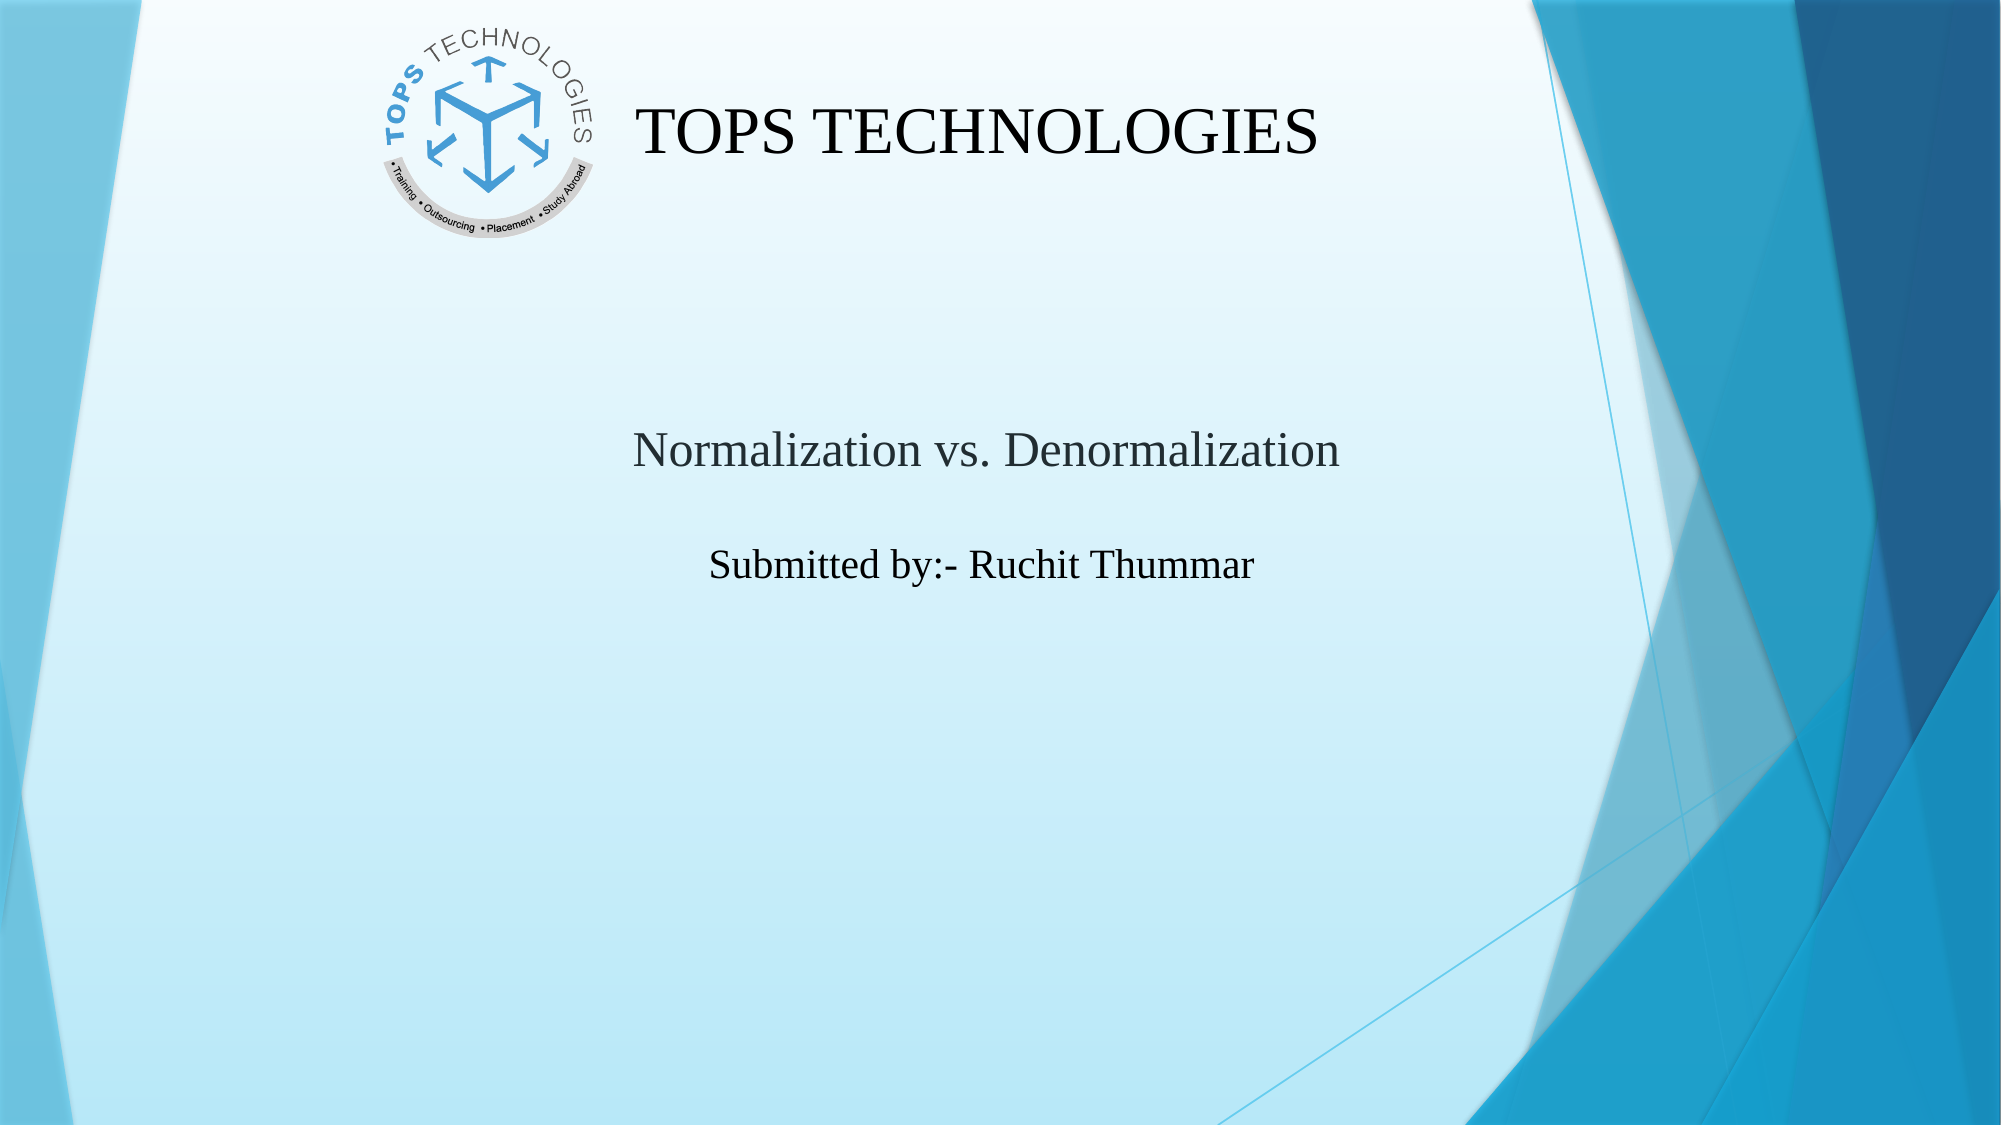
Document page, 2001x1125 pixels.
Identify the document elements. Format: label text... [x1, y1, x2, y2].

text_box TOPS TECHNOLOGIES [606, 79, 1579, 174]
text_box Submitted by:- Ruchit Thummar [693, 529, 1451, 595]
picture [377, 15, 601, 238]
title Normalization vs. Denormalization [599, 345, 1356, 485]
